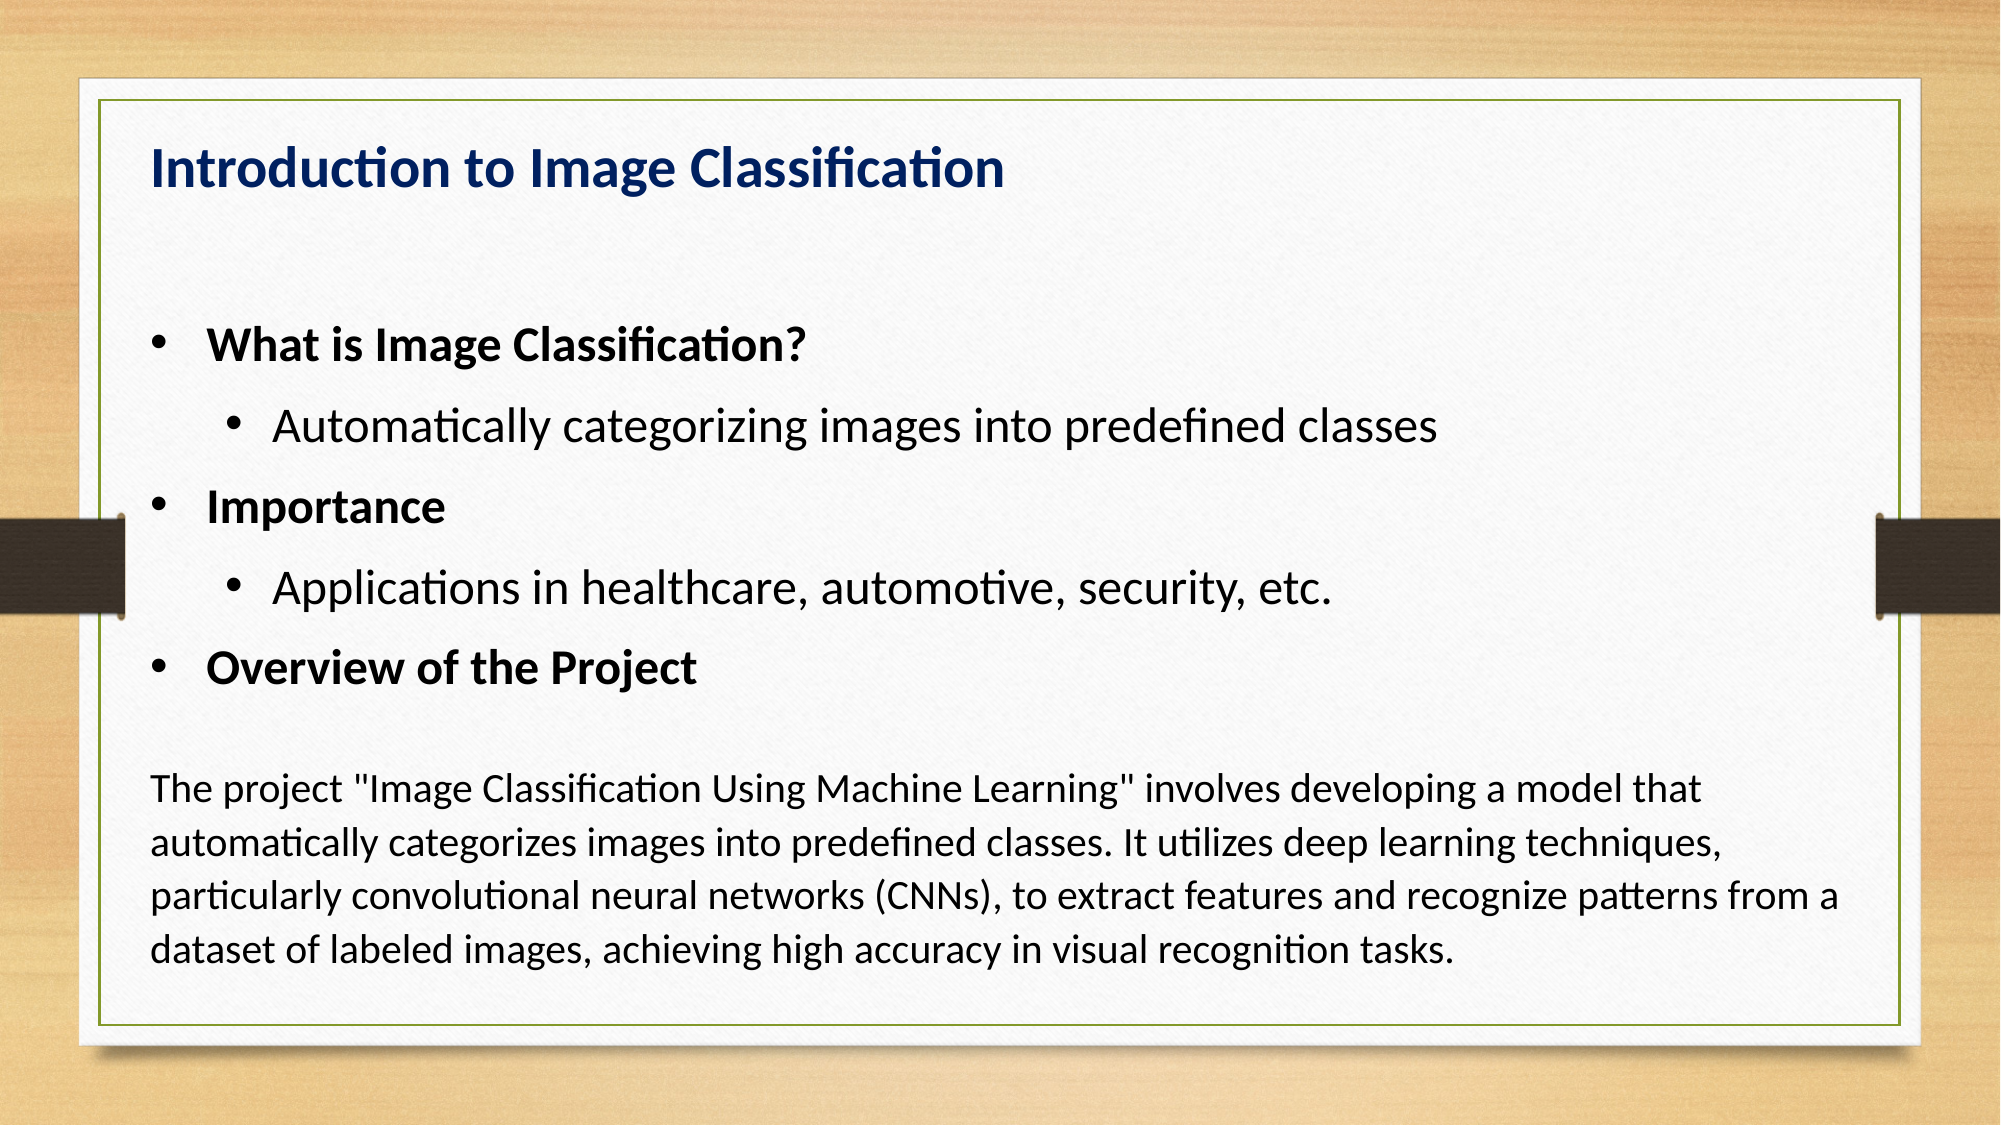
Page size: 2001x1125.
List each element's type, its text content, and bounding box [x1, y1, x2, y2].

text_box Introduction to Image Classification What is Image Classification? Automatically categorizing images into predefined classes Importance Applications in healthcare, automotive, security, etc. Overview of the Project The project "Image Classification Using Machine Learning" involves developing a model that automatically categorizes images into predefined classes. It utilizes deep learning techniques, particularly convolutional neural networks (CNNs), to extract features and recognize patterns from a dataset of labeled images, achieving high accuracy in visual recognition tasks. [135, 117, 1913, 1101]
picture [0, 0, 2001, 1125]
